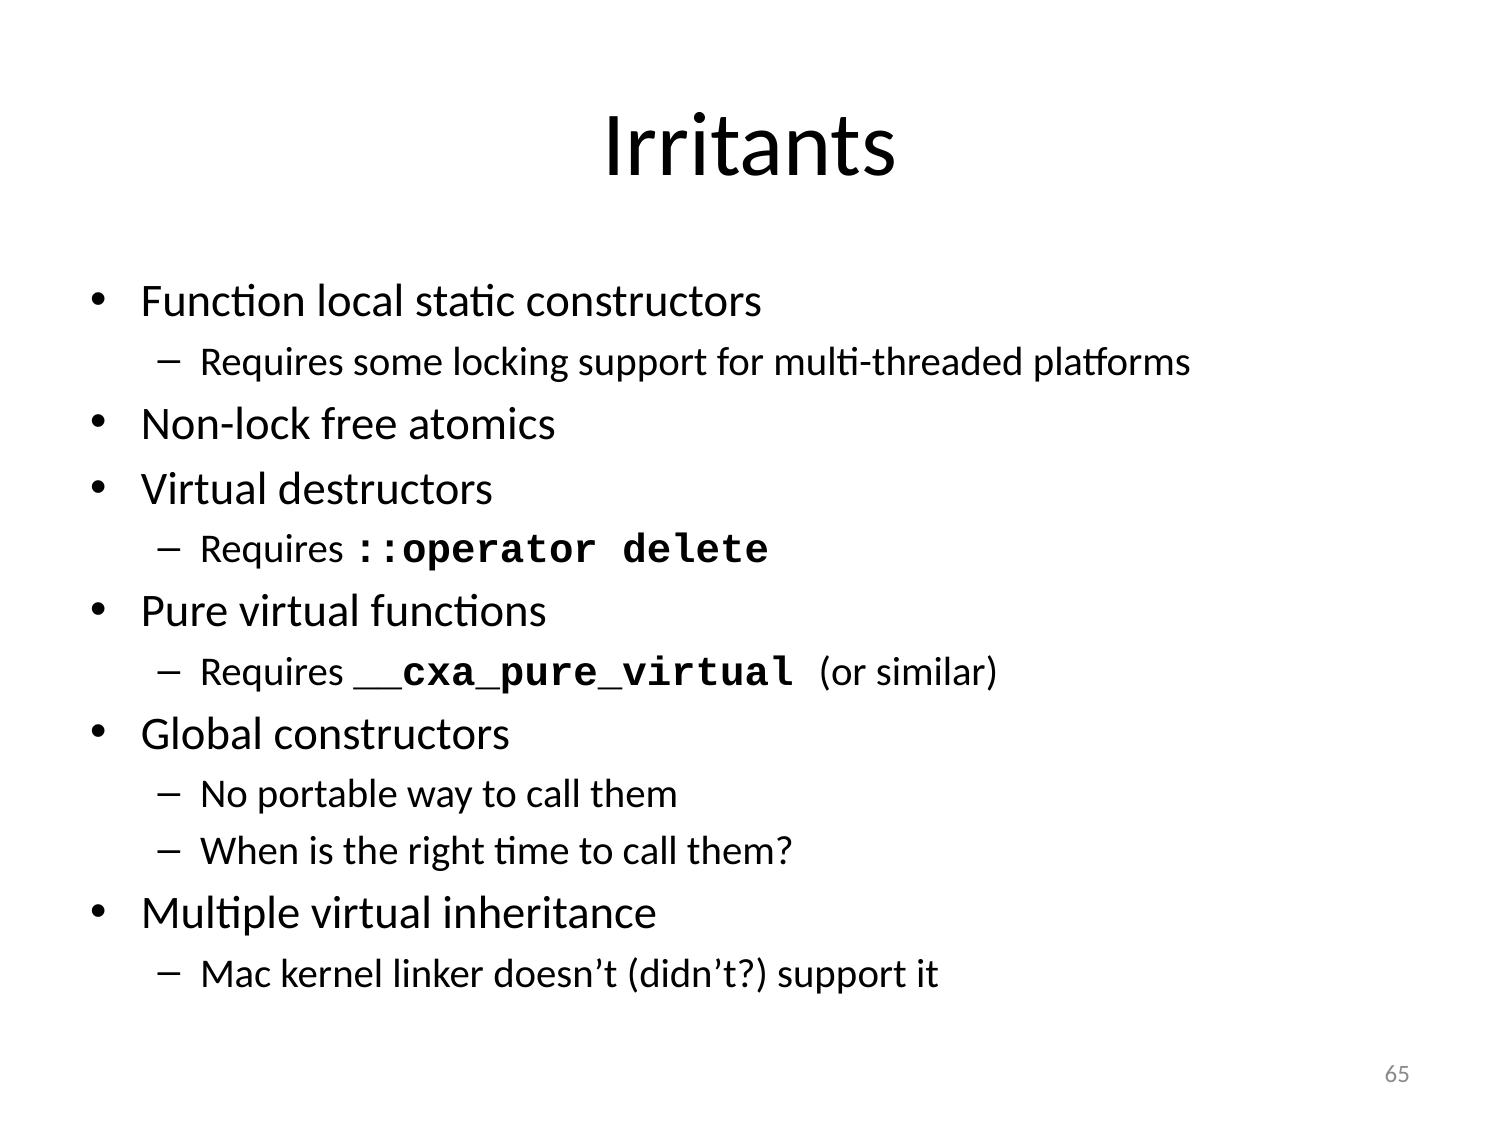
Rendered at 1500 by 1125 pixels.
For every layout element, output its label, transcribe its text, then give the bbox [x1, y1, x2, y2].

list Function local static constructors Requires some locking support for multi-threaded platforms Non-lock free atomics Virtual destructors Requires ::operator delete Pure virtual functions Requires __cxa_pure_virtual (or similar) Global constructors No portable way to call them When is the right time to call them? Multiple virtual inheritance Mac kernel linker doesn’t (didn’t?) support it [75, 262, 1425, 1005]
title Irritants [75, 45, 1425, 233]
slide_number 65 [1074, 1042, 1425, 1103]
